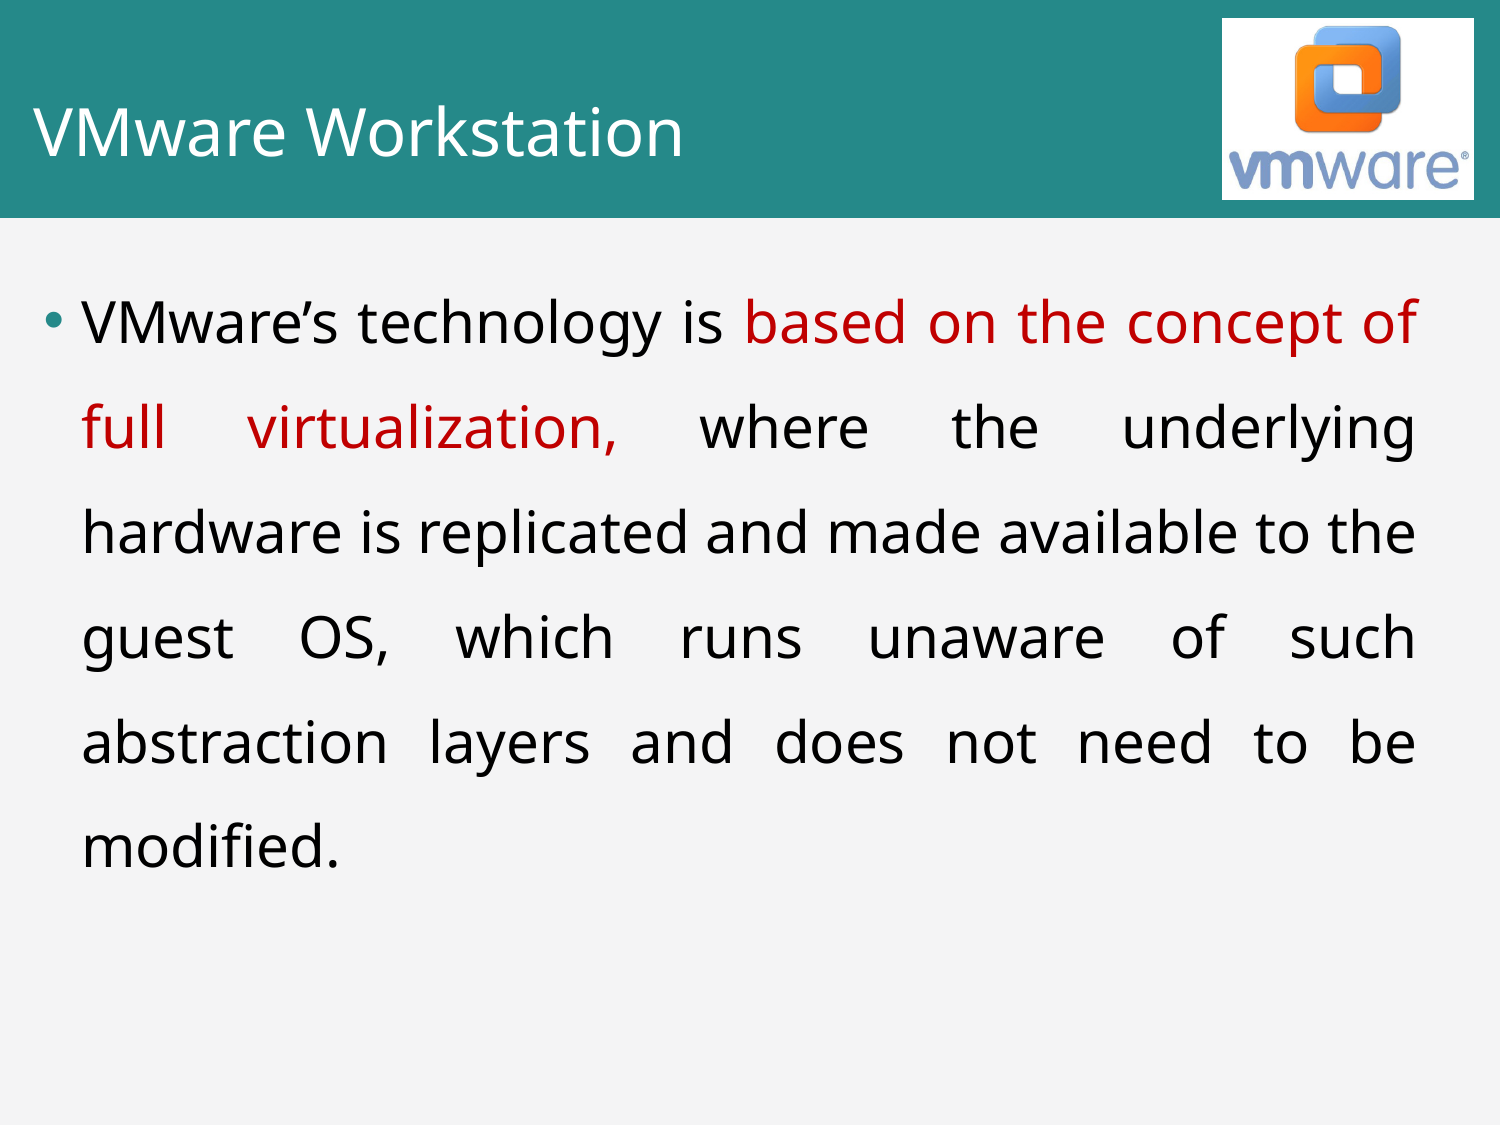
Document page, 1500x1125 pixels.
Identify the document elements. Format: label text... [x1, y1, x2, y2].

list VMware’s technology is based on the concept of full virtualization, where the underlying hardware is replicated and made available to the guest OS, which runs unaware of such abstraction layers and does not need to be modified. [28, 242, 1433, 1089]
picture [1222, 18, 1474, 200]
text_box VMware Workstation [19, 51, 1222, 167]
